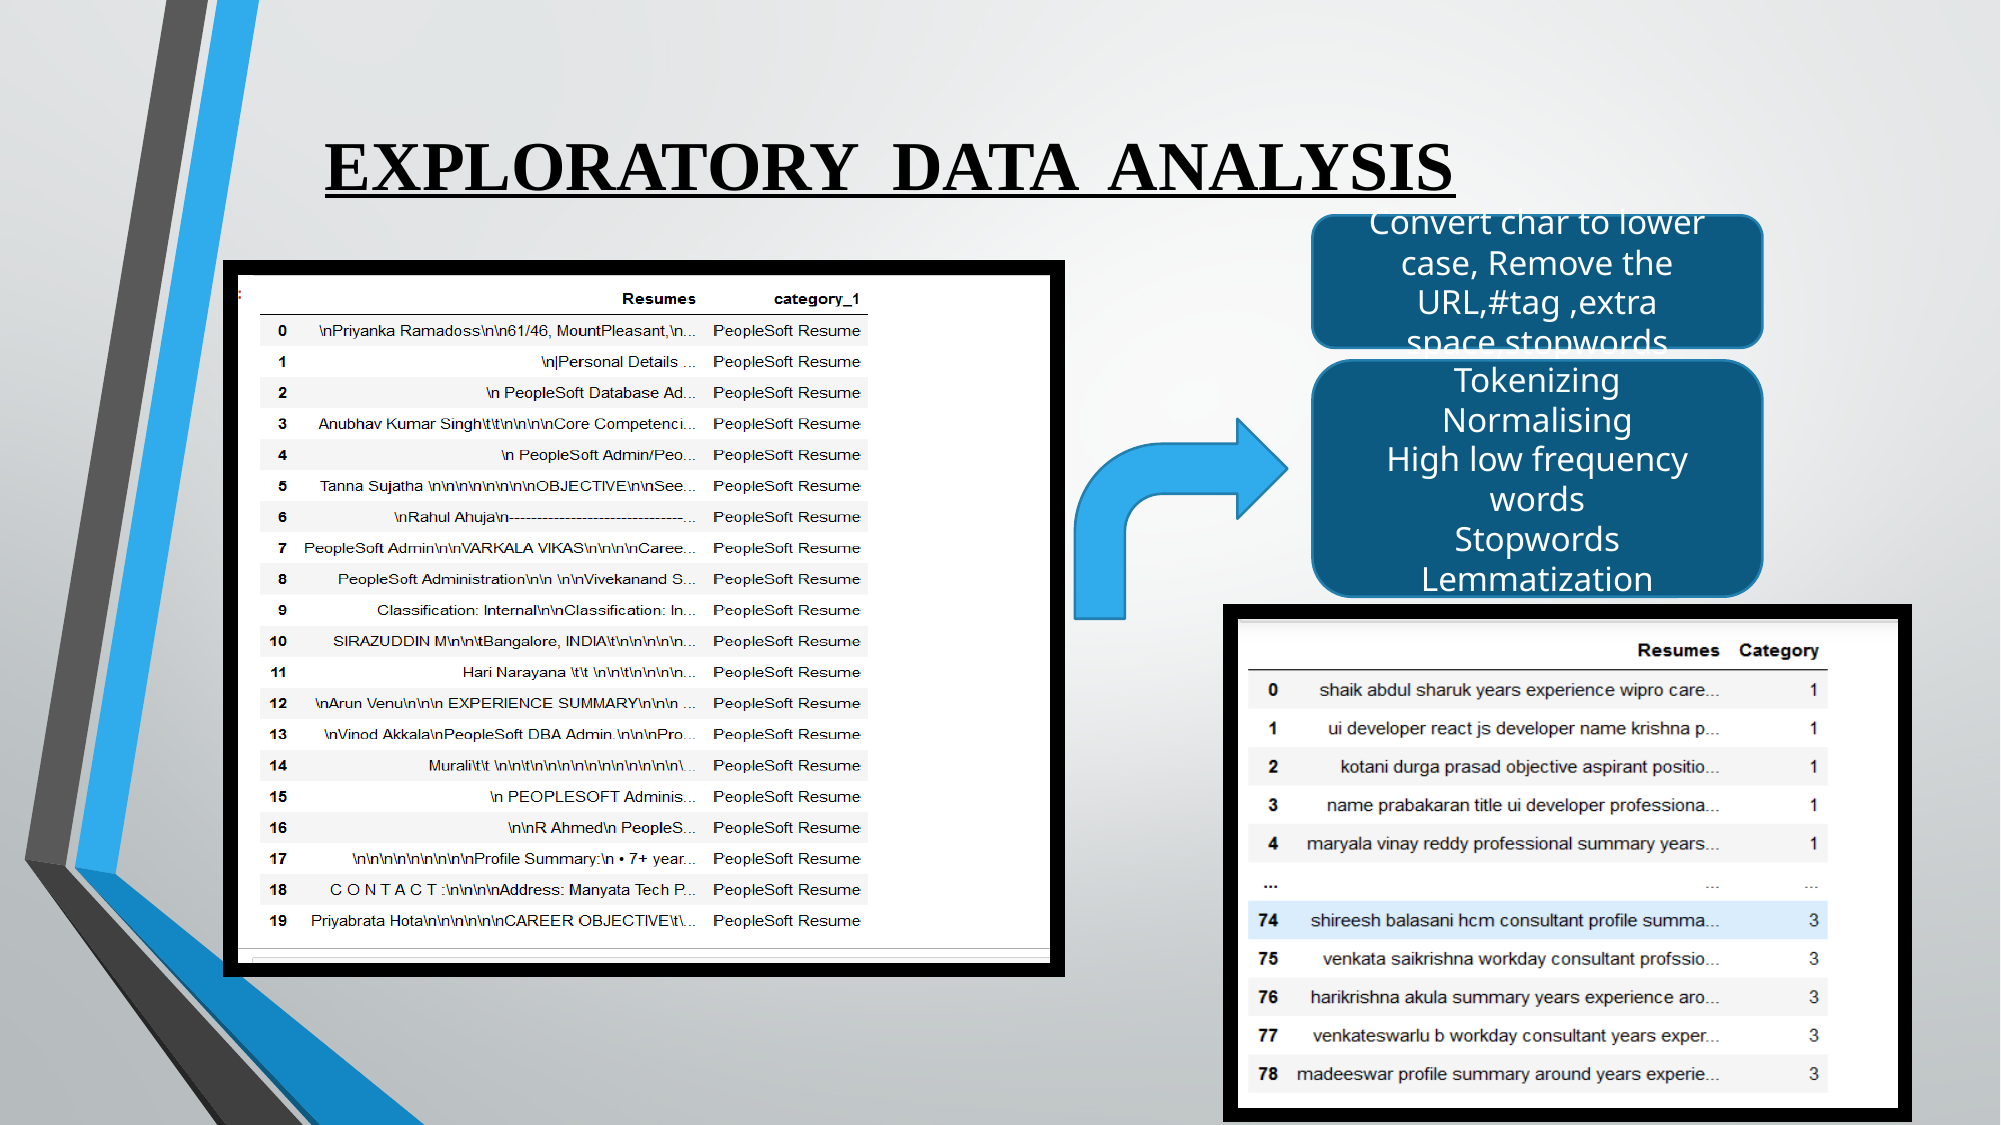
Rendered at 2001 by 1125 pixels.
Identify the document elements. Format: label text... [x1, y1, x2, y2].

picture [1237, 618, 1898, 1108]
picture [237, 274, 1051, 963]
text_box Tokenizing Normalising High low frequency words Stopwords Lemmatization [1311, 359, 1764, 599]
text_box [1073, 417, 1289, 621]
text_box Convert char to lower case, Remove the URL,#tag ,extra space,stopwords [1311, 214, 1764, 350]
title EXPLORATORY DATA ANALYSIS [243, 112, 1538, 213]
